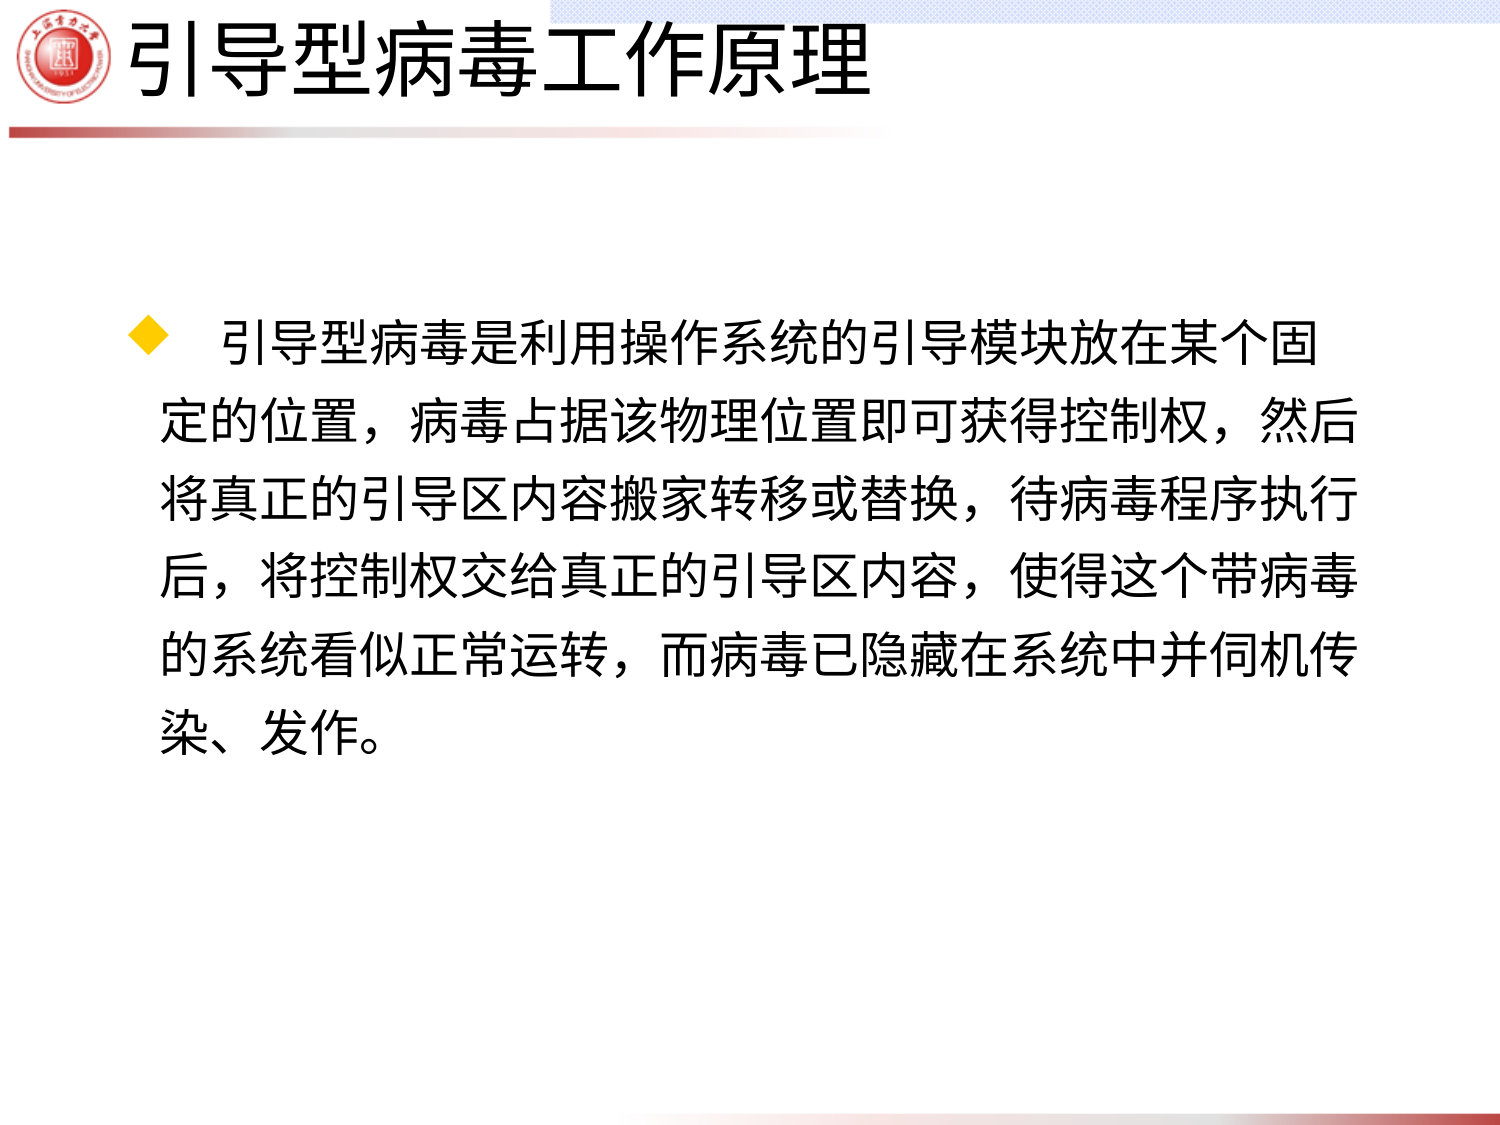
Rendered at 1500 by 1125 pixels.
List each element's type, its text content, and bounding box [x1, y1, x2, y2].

text_box 引导型病毒是利用操作系统的引导模块放在某个固定的位置，病毒占据该物理位置即可获得控制权，然后将真正的引导区内容搬家转移或替换，待病毒程序执行后，将控制权交给真正的引导区内容，使得这个带病毒的系统看似正常运转，而病毒已隐藏在系统中并伺机传染、发作。 [123, 262, 1361, 792]
picture [0, 0, 1500, 1125]
text_box 引导型病毒工作原理 [123, 0, 1485, 127]
text_box [751, 302, 1292, 1023]
